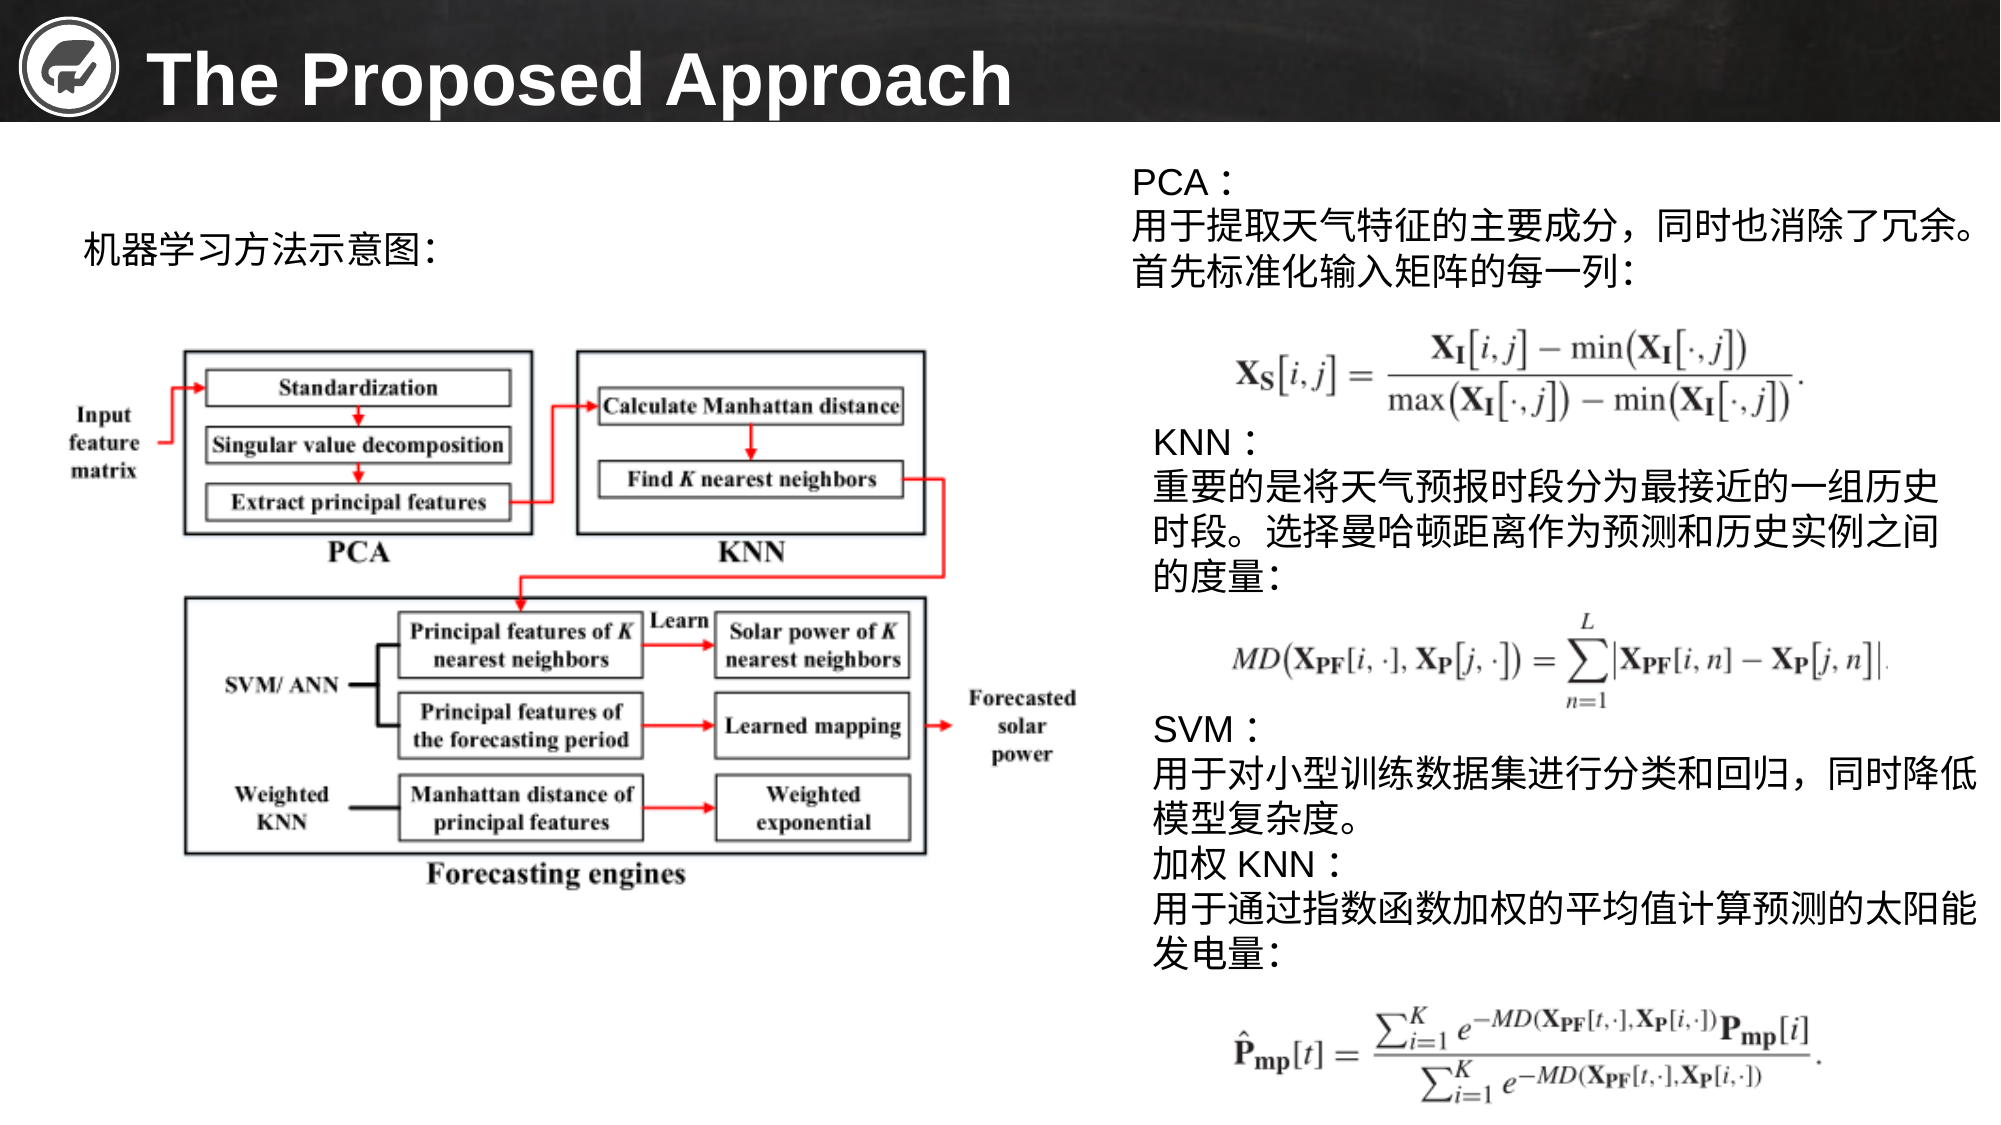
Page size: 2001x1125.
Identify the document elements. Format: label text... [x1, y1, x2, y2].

picture [0, 0, 132, 122]
text_box SVM： 用于对小型训练数据集进行分类和回归，同时降低模型复杂度。 加权KNN： 用于通过指数函数加权的平均值计算预测的太阳能发电量： [1138, 697, 2000, 983]
picture [0, 315, 1093, 900]
picture [1219, 994, 1831, 1117]
picture [1069, 0, 2000, 122]
text_box 机器学习方法示意图： [68, 218, 898, 279]
picture [1219, 312, 1815, 433]
text_box PCA： 用于提取天气特征的主要成分，同时也消除了冗余。 首先标准化输入矩阵的每一列： [1117, 150, 1981, 345]
text_box KNN： 重要的是将天气预报时段分为最接近的一组历史时段。选择曼哈顿距离作为预测和历史实例之间 的度量： [1138, 410, 1981, 606]
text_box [20, 18, 118, 116]
picture [1231, 607, 1888, 713]
text_box The Proposed Approach [132, 0, 1069, 128]
